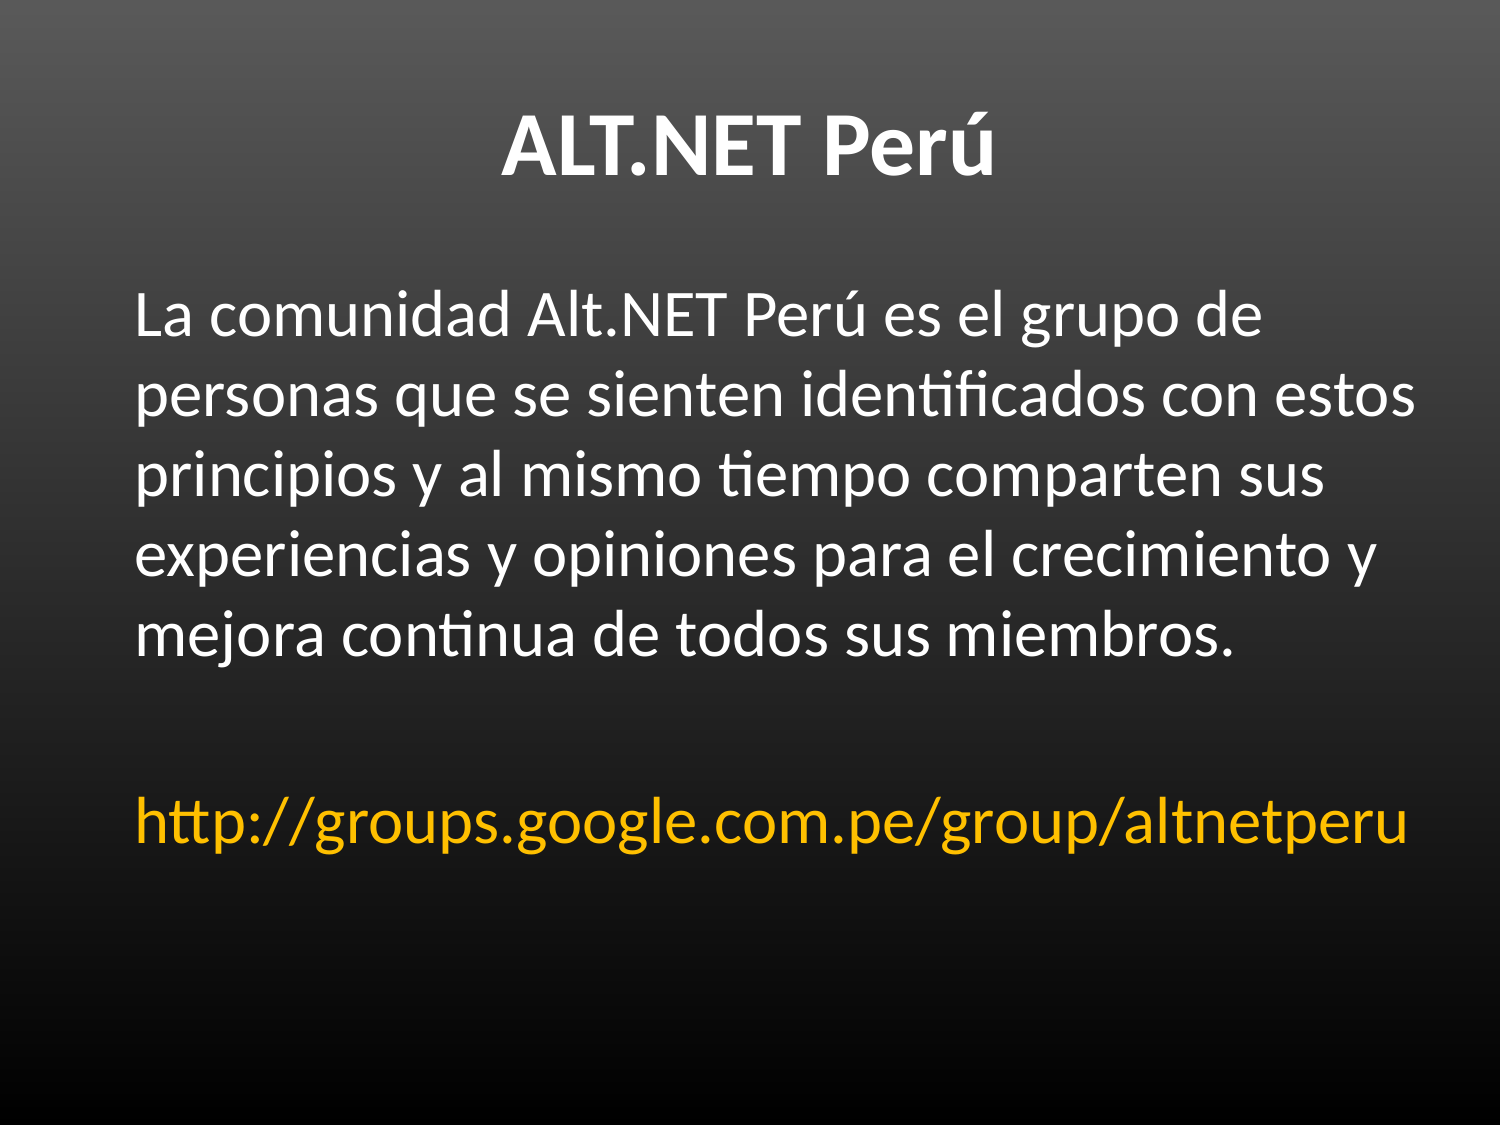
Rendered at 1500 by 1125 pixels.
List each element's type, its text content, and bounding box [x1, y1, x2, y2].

title ALT.NET Perú [74, 44, 1426, 233]
list La comunidad Alt.NET Perú es el grupo de personas que se sienten identificados con estos principios y al mismo tiempo comparten sus experiencias y opiniones para el crecimiento y mejora continua de todos sus miembros. http://groups.google.com.pe/group/altnetperu [63, 262, 1442, 1006]
